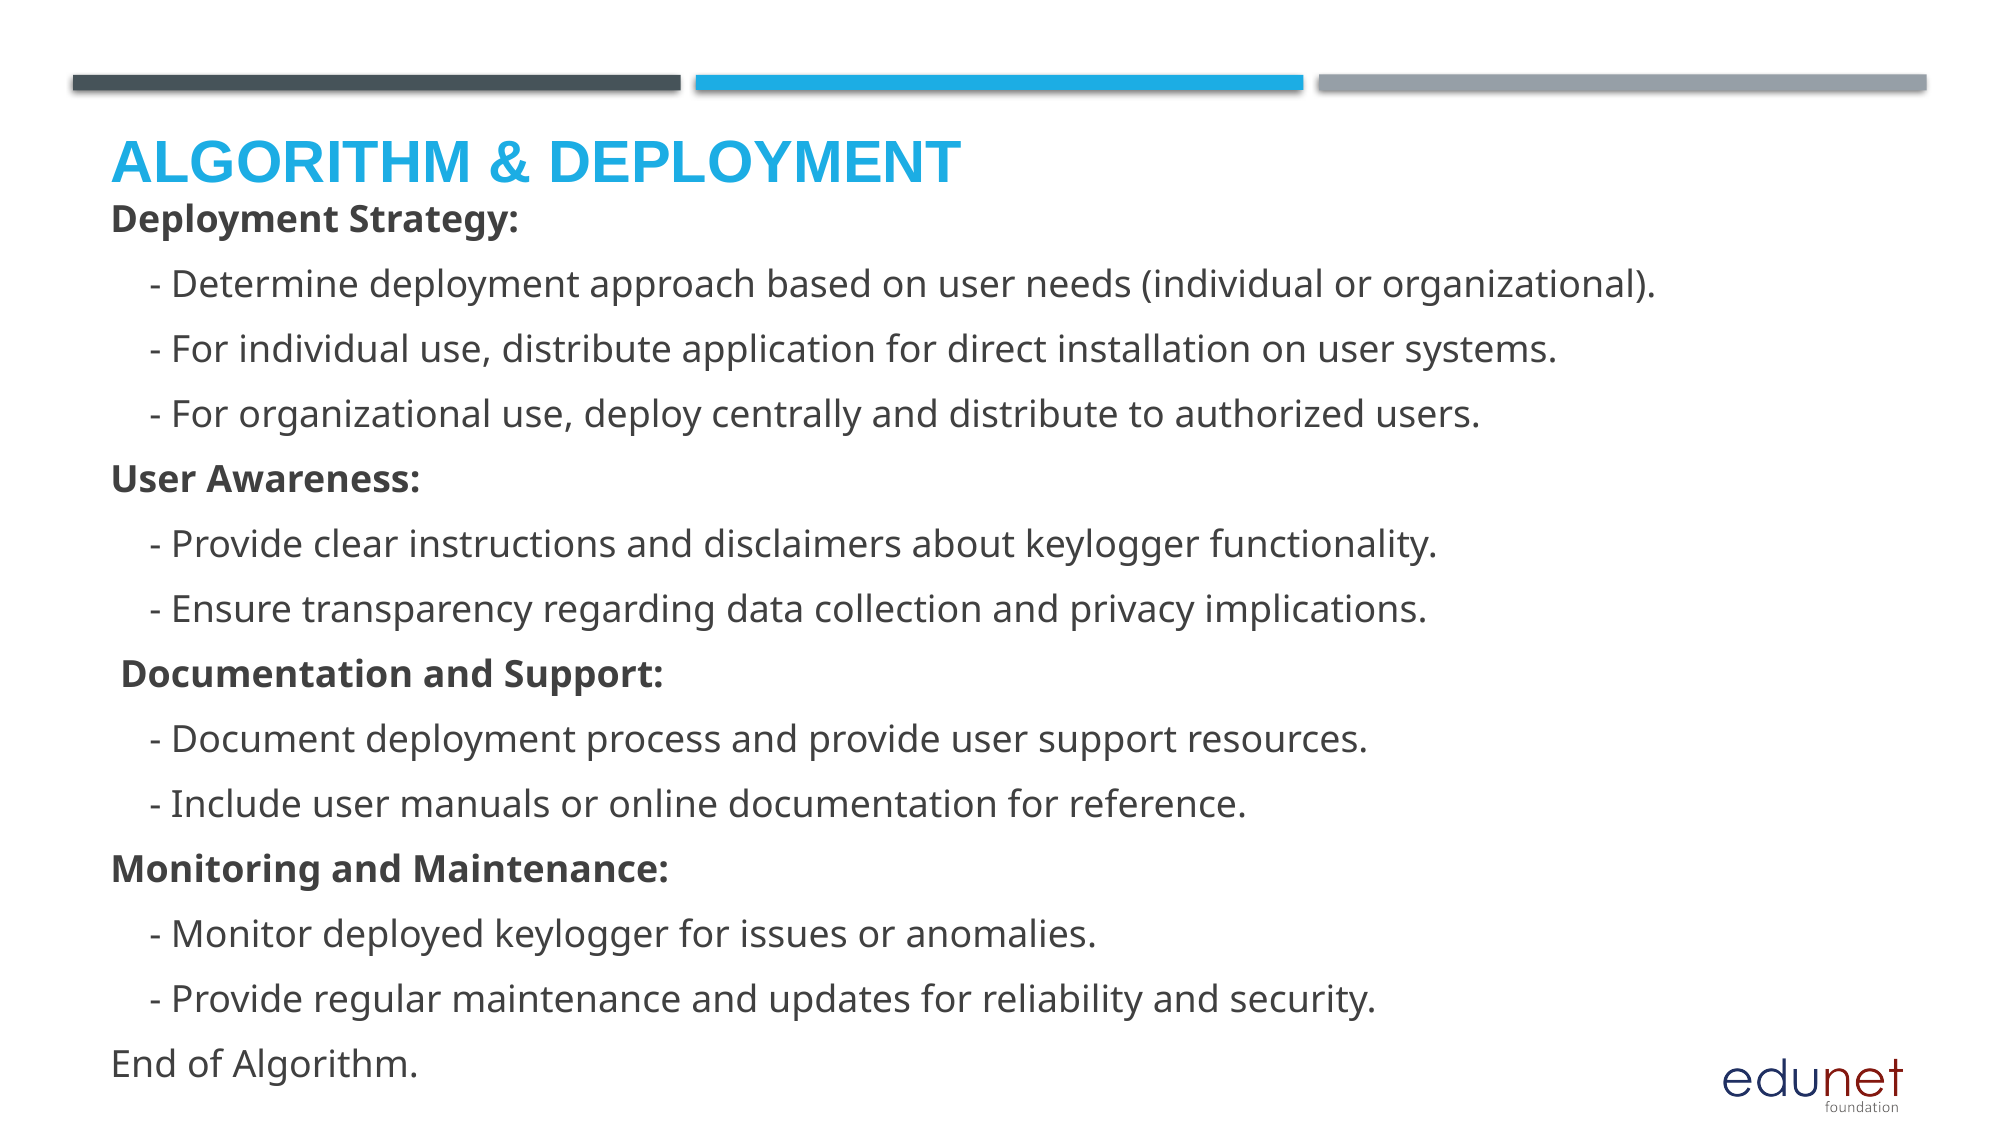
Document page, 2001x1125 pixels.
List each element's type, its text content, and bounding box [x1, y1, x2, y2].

list Deployment Strategy: - Determine deployment approach based on user needs (individual or organizational). - For individual use, distribute application for direct installation on user systems. - For organizational use, deploy centrally and distribute to authorized users. User Awareness: - Provide clear instructions and disclaimers about keylogger functionality. - Ensure transparency regarding data collection and privacy implications. Documentation and Support: - Document deployment process and provide user support resources. - Include user manuals or online documentation for reference. Monitoring and Maintenance: - Monitor deployed keylogger for issues or anomalies. - Provide regular maintenance and updates for reliability and security. End of Algorithm. [95, 213, 1905, 1068]
picture [1719, 1068, 1905, 1116]
title Algorithm & Deployment [95, 115, 1905, 203]
